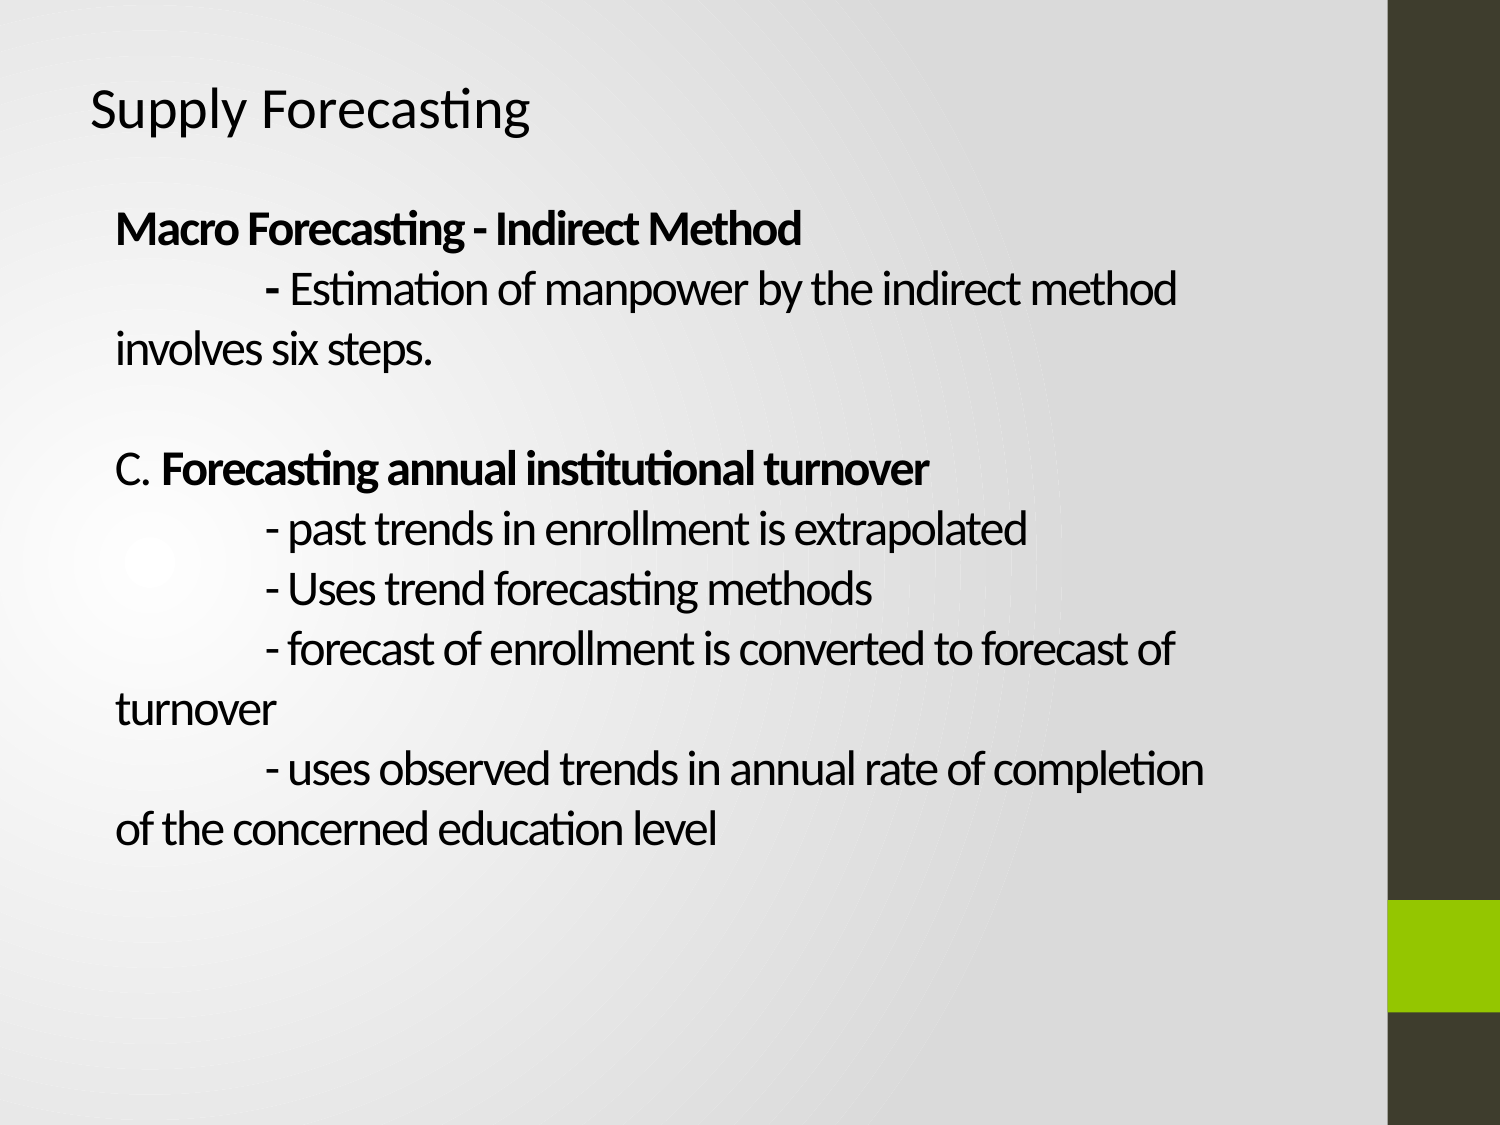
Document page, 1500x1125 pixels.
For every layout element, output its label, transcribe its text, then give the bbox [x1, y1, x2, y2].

list Supply Forecasting [75, 62, 1113, 188]
title Macro Forecasting - Indirect Method - Estimation of manpower by the indirect method involves six steps. C. Forecasting annual institutional turnover - past trends in enrollment is extrapolated - Uses trend forecasting methods - forecast of enrollment is converted to forecast of turnover - uses observed trends in annual rate of completion of the concerned education level [99, 187, 1263, 1013]
